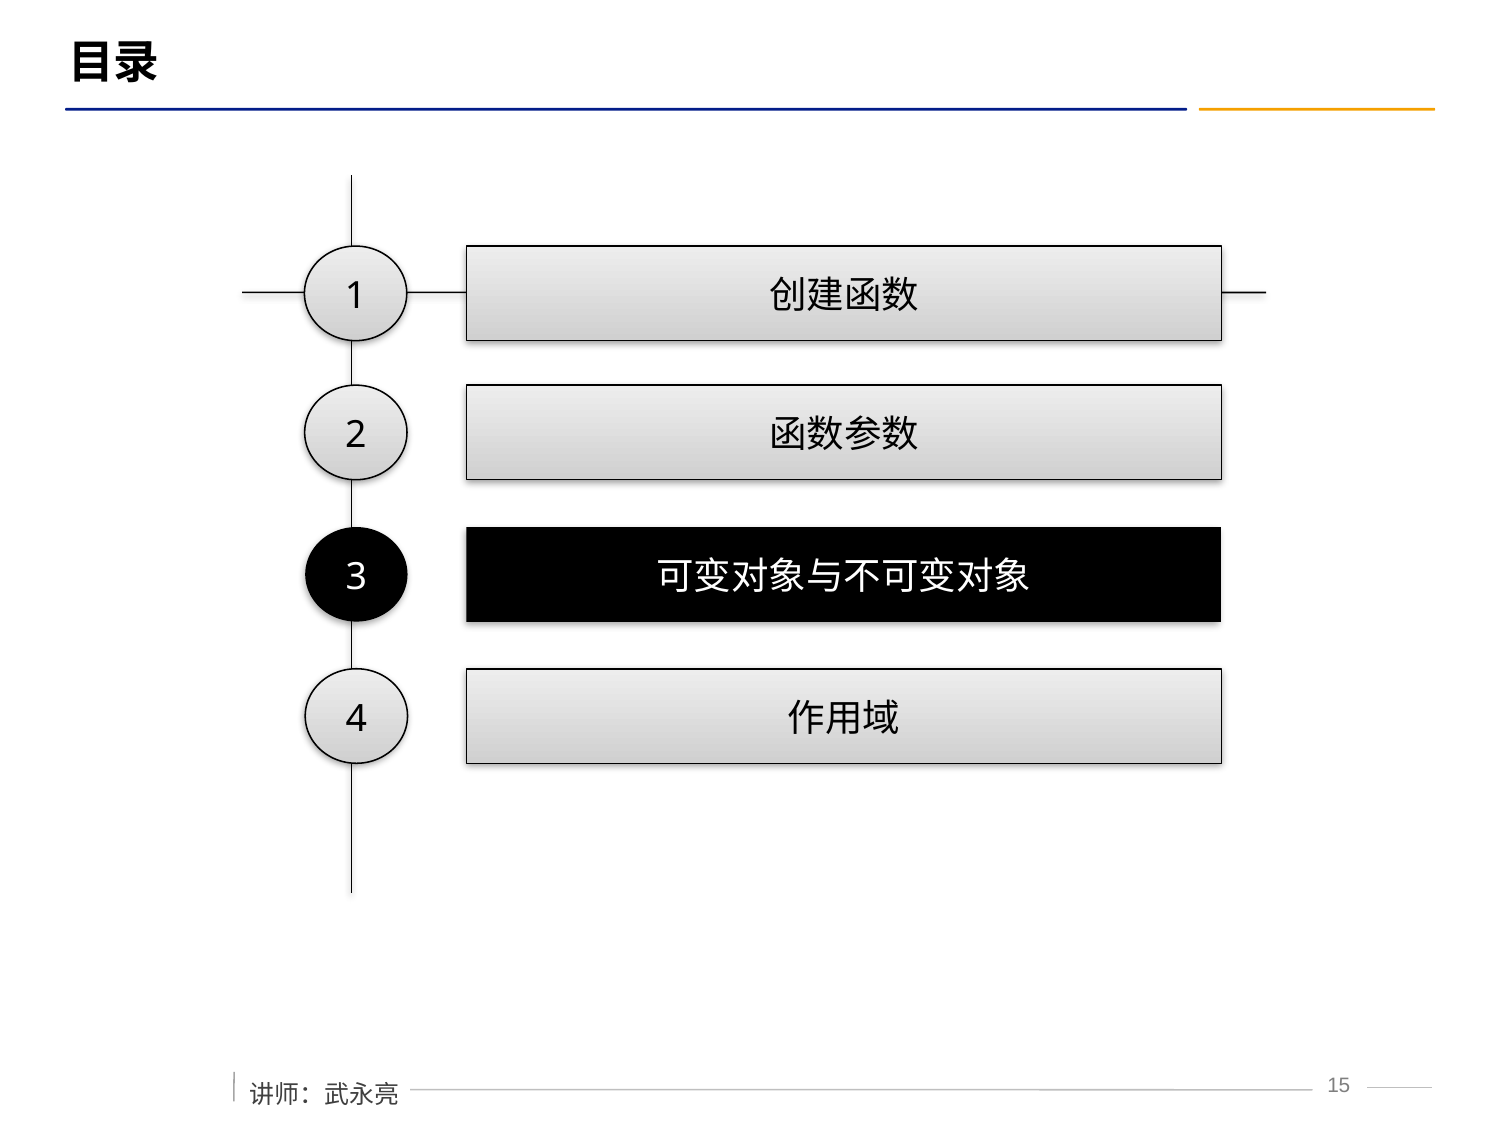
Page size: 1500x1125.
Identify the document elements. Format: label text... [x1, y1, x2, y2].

text_box 可变对象与不可变对象 [466, 527, 1222, 622]
text_box 3 [355, 527, 408, 622]
text_box 2 [303, 385, 347, 480]
text_box 1 [355, 245, 408, 342]
title 目录 [53, 25, 1388, 97]
text_box 4 [355, 667, 409, 765]
text_box 函数参数 [466, 384, 1222, 480]
text_box 创建函数 [466, 245, 1222, 341]
text_box 4 [304, 668, 347, 764]
text_box 3 [305, 527, 347, 621]
text_box 作用域 [466, 668, 1222, 764]
text_box 2 [355, 384, 408, 481]
text_box 1 [303, 245, 347, 341]
